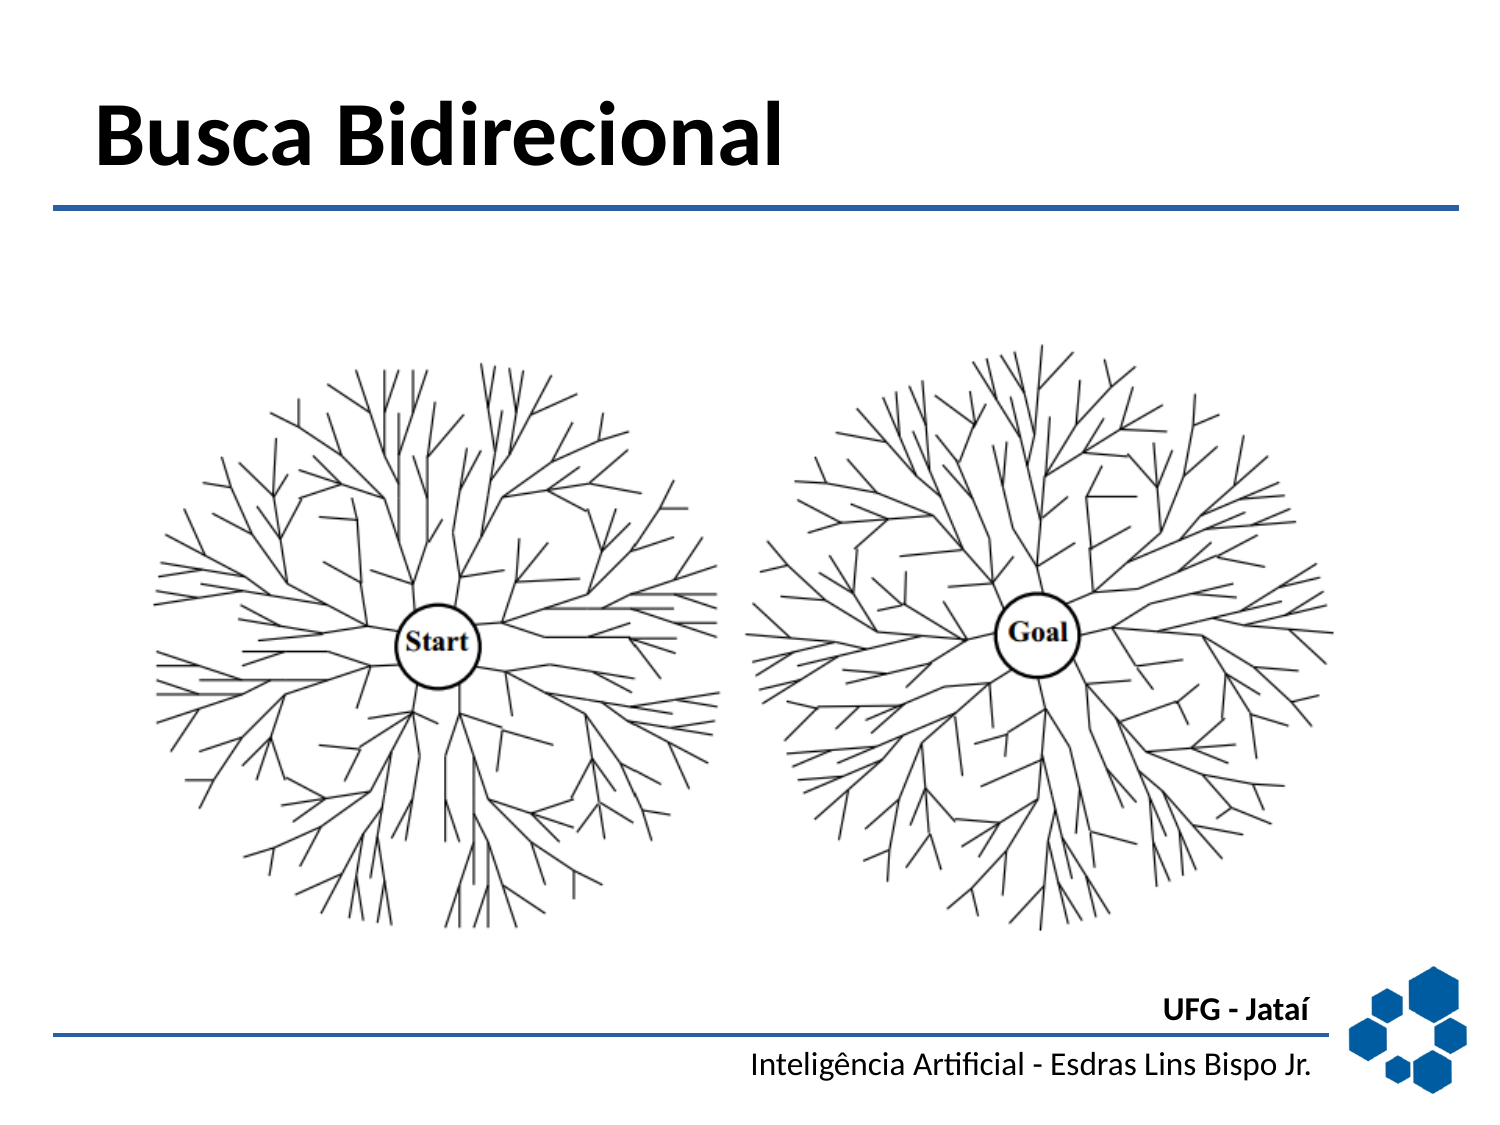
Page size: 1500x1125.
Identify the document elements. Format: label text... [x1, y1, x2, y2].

text_box Busca Bidirecional [79, 66, 802, 191]
text_box UFG - Jataí [1147, 979, 1324, 1034]
picture [93, 280, 1475, 1099]
text_box Inteligência Artificial - Esdras Lins Bispo Jr. [735, 1041, 1329, 1090]
